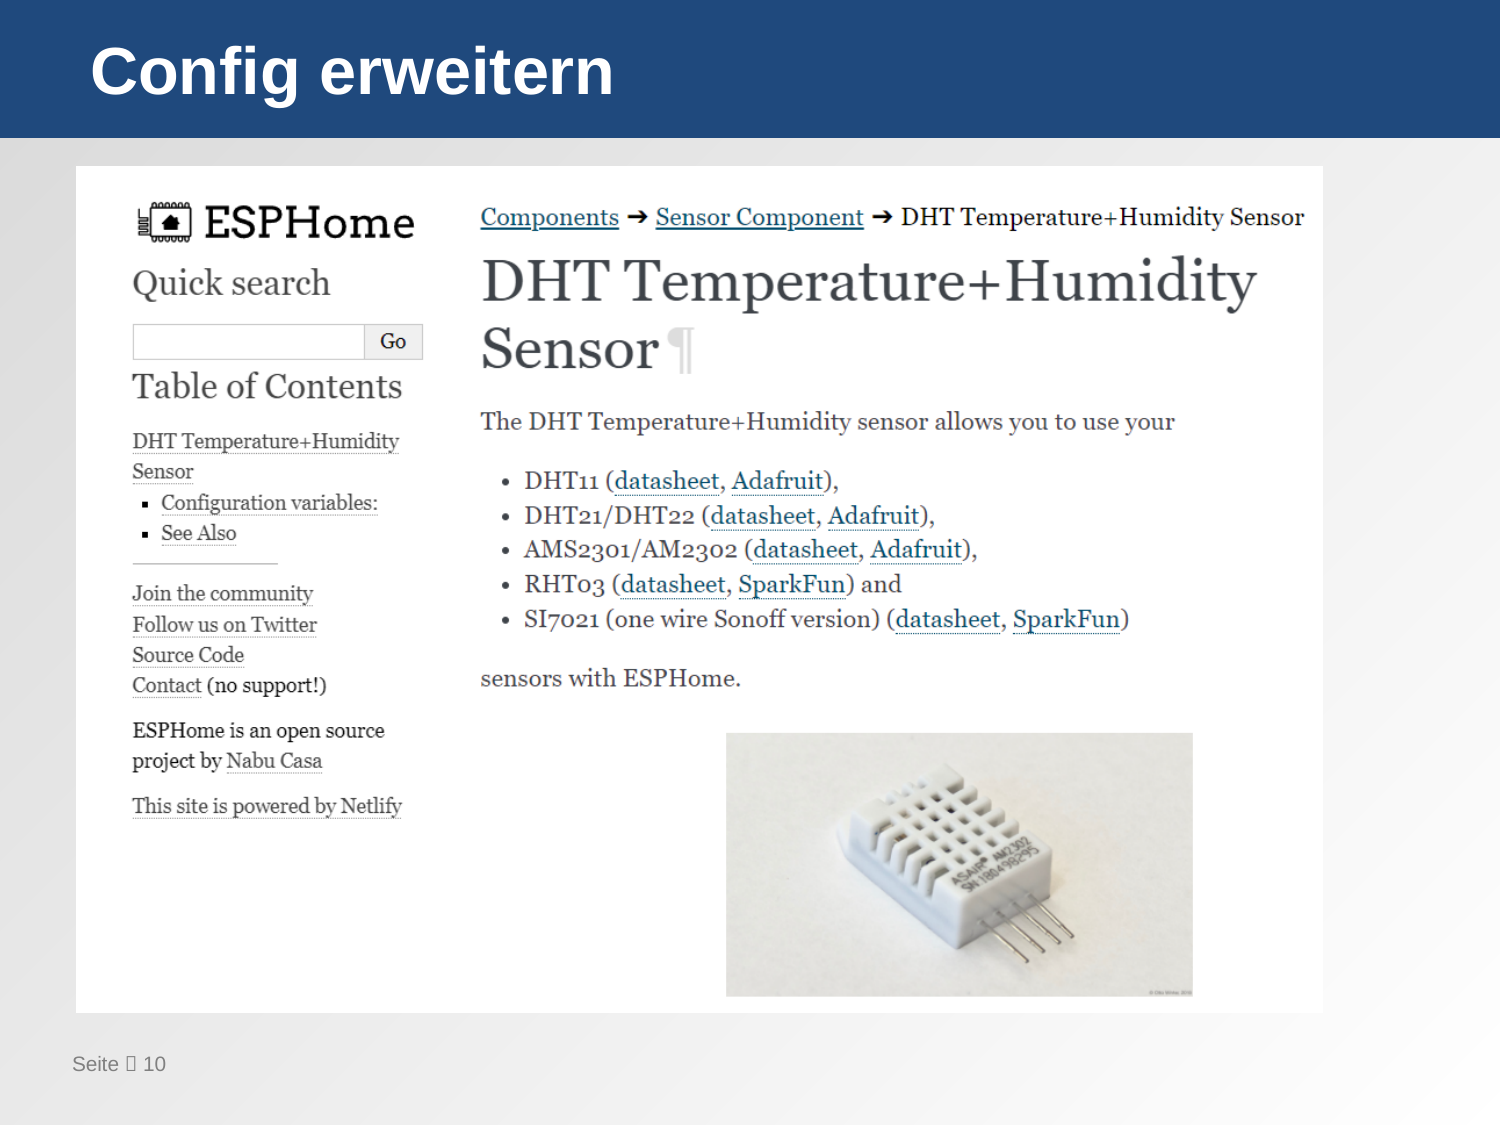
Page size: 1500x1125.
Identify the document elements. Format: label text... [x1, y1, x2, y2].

title Config erweitern [75, 20, 1425, 208]
picture [76, 166, 1324, 1013]
